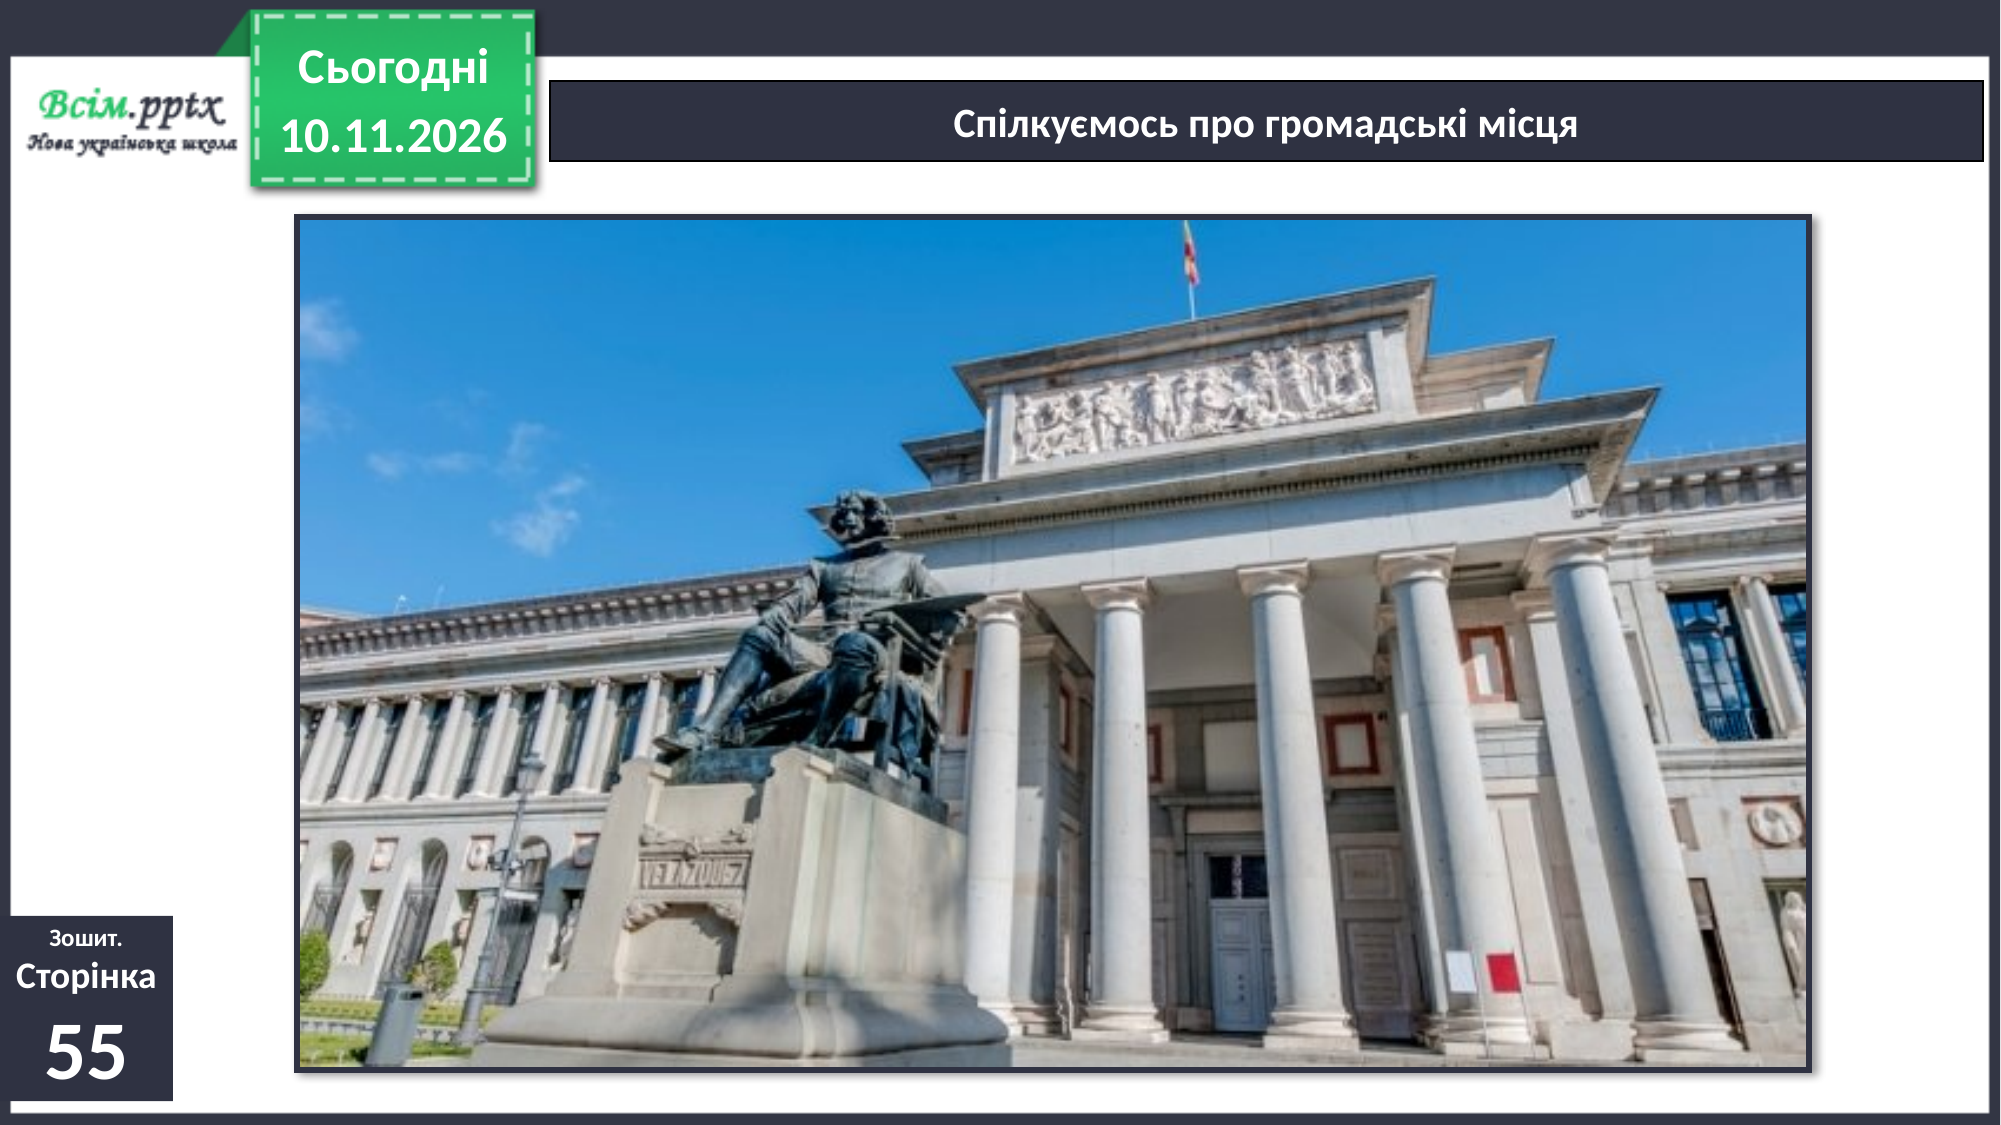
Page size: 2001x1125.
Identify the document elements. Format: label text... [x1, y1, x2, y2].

text_box Спілкуємось про громадські місця [549, 80, 1984, 162]
picture [0, 0, 2001, 1125]
text_box Сьогодні [284, 26, 535, 101]
text_box 18.04.2022 [263, 101, 524, 164]
text_box Зошит. Сторінка 55 [0, 915, 174, 1102]
